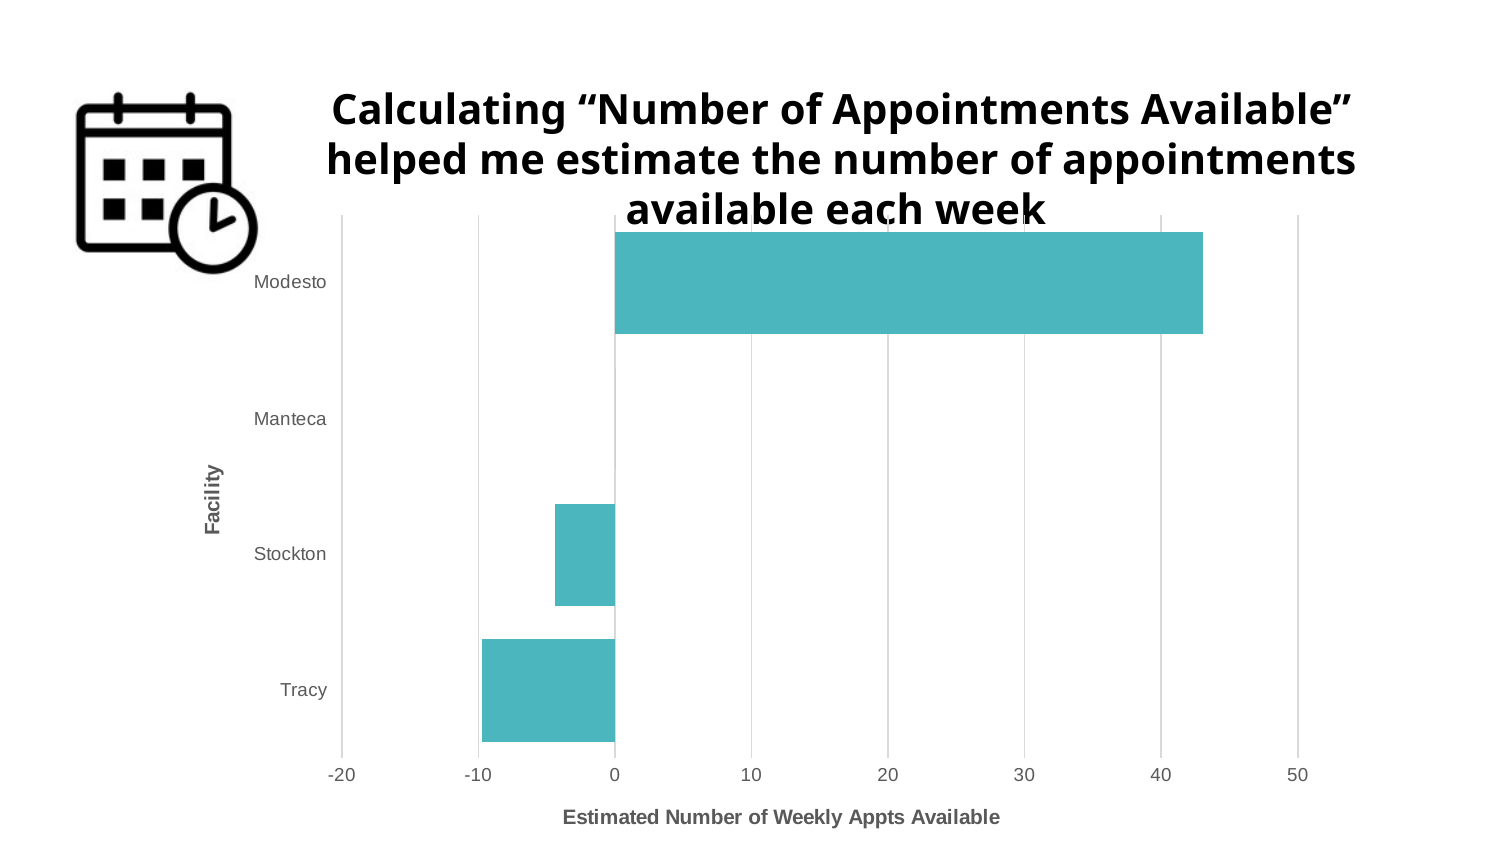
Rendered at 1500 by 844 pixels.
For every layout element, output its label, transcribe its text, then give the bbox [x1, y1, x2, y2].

picture [0, 67, 278, 313]
title Calculating “Number of Appointments Available” helped me estimate the number of appointments available each week [278, 67, 1425, 162]
chart [167, 201, 1333, 844]
